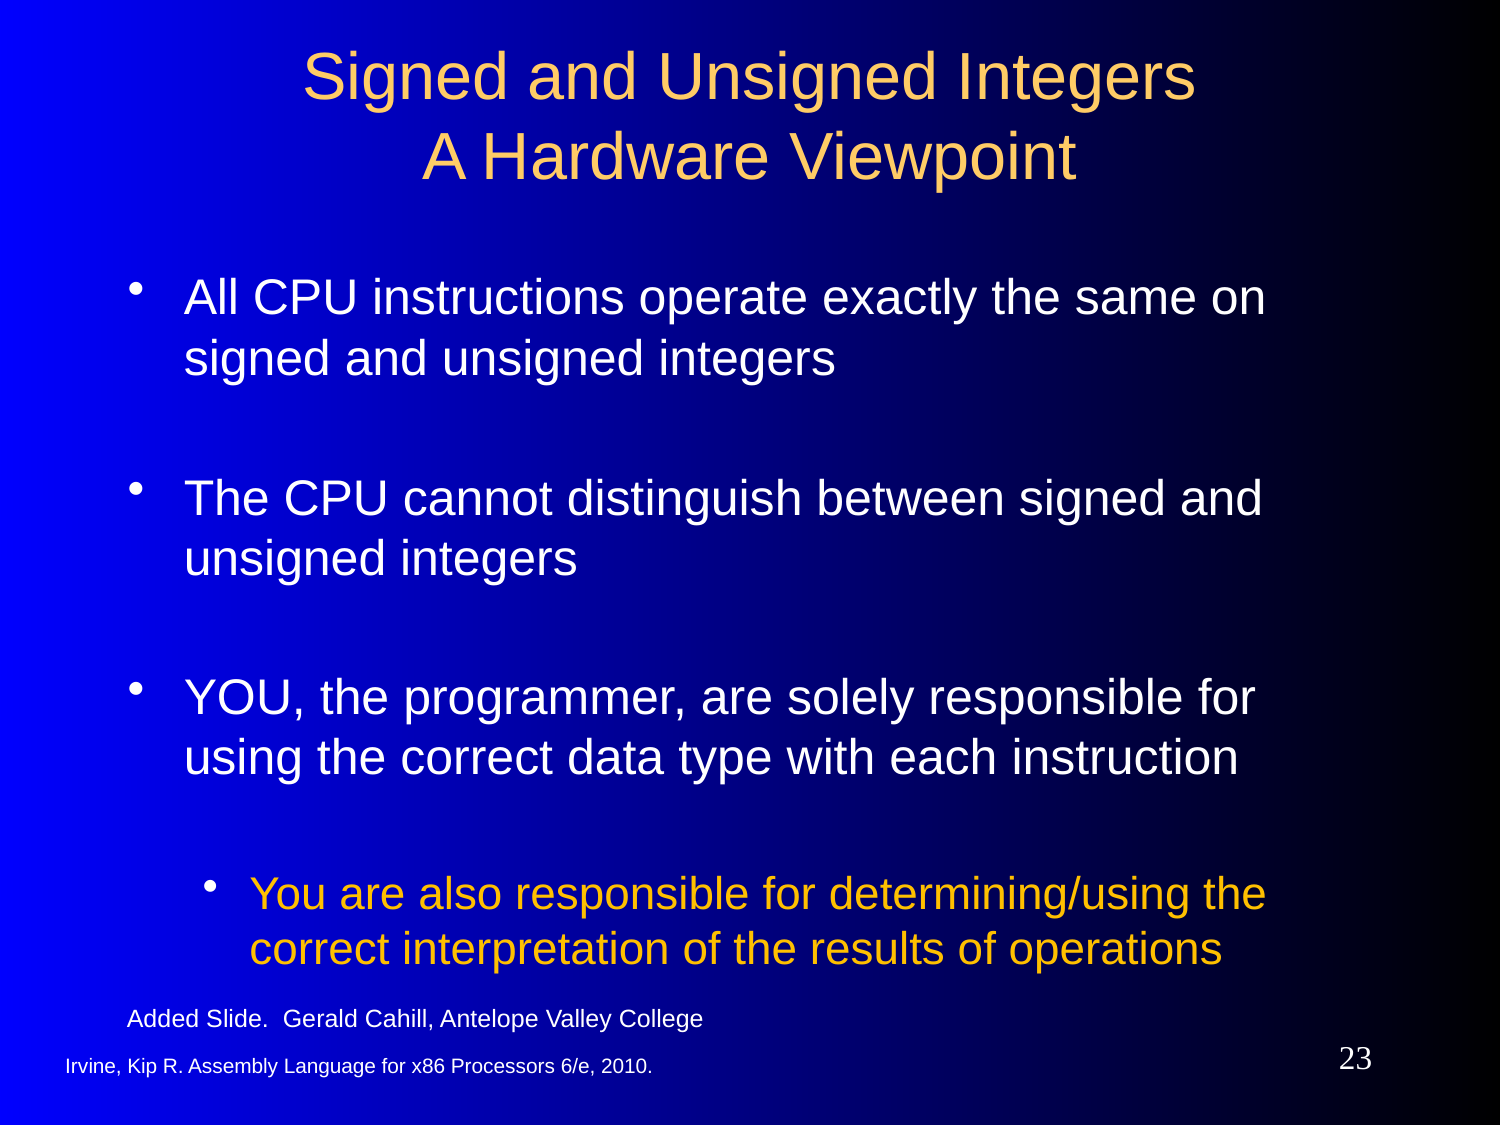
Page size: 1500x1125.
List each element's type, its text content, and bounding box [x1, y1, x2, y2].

text_box Added Slide. Gerald Cahill, Antelope Valley College [112, 987, 720, 1048]
list All CPU instructions operate exactly the same on signed and unsigned integers The CPU cannot distinguish between signed and unsigned integers YOU, the programmer, are solely responsible for using the correct data type with each instruction You are also responsible for determining/using the correct interpretation of the results of operations [112, 187, 1388, 1000]
slide_number 23 [1224, 1025, 1388, 1088]
title Signed and Unsigned Integers A Hardware Viewpoint [112, 37, 1388, 187]
footer Irvine, Kip R. Assembly Language for x86 Processors 6/e, 2010. [50, 1040, 838, 1091]
